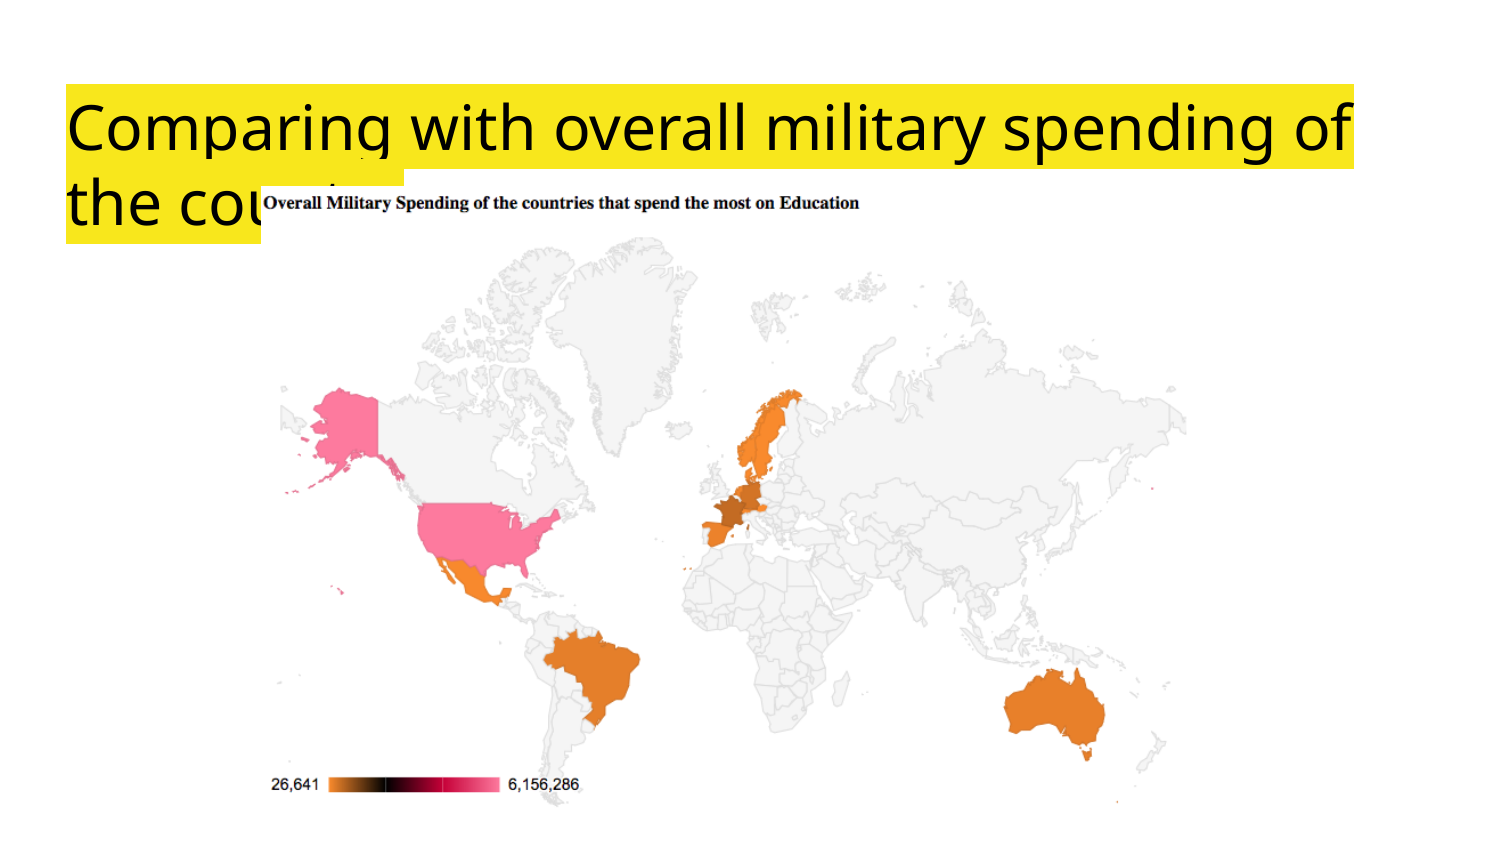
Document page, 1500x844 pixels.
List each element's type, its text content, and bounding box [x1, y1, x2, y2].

title Comparing with overall military spending of the country [51, 72, 1449, 167]
picture [260, 186, 1192, 814]
